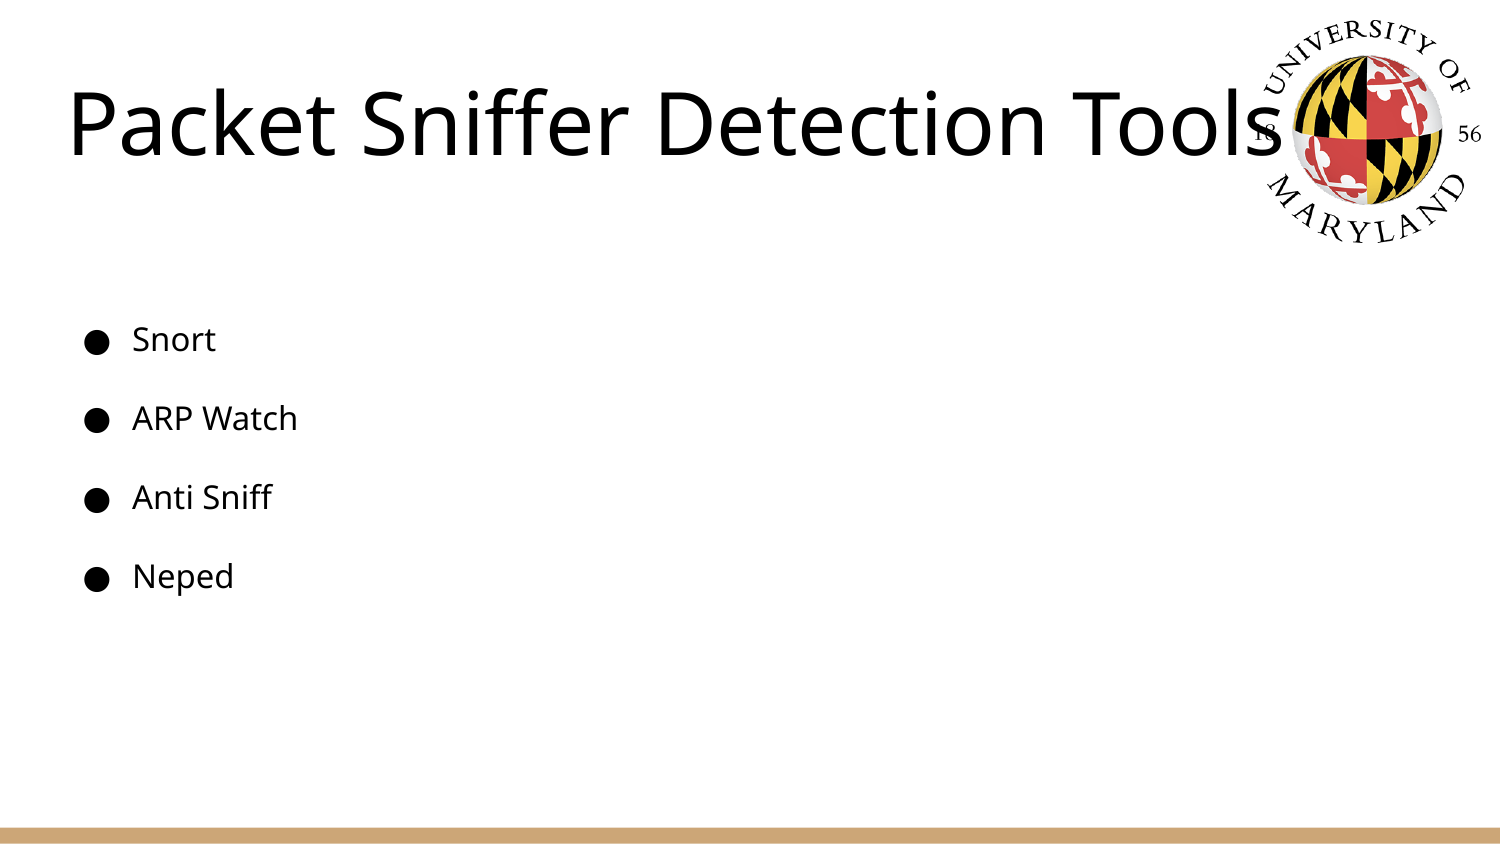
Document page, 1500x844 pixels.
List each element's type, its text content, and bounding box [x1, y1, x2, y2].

title Packet Sniffer Detection Tools [51, 51, 1248, 189]
picture [1253, 19, 1481, 243]
list Snort ARP Watch Anti Sniff Neped [51, 264, 1449, 614]
